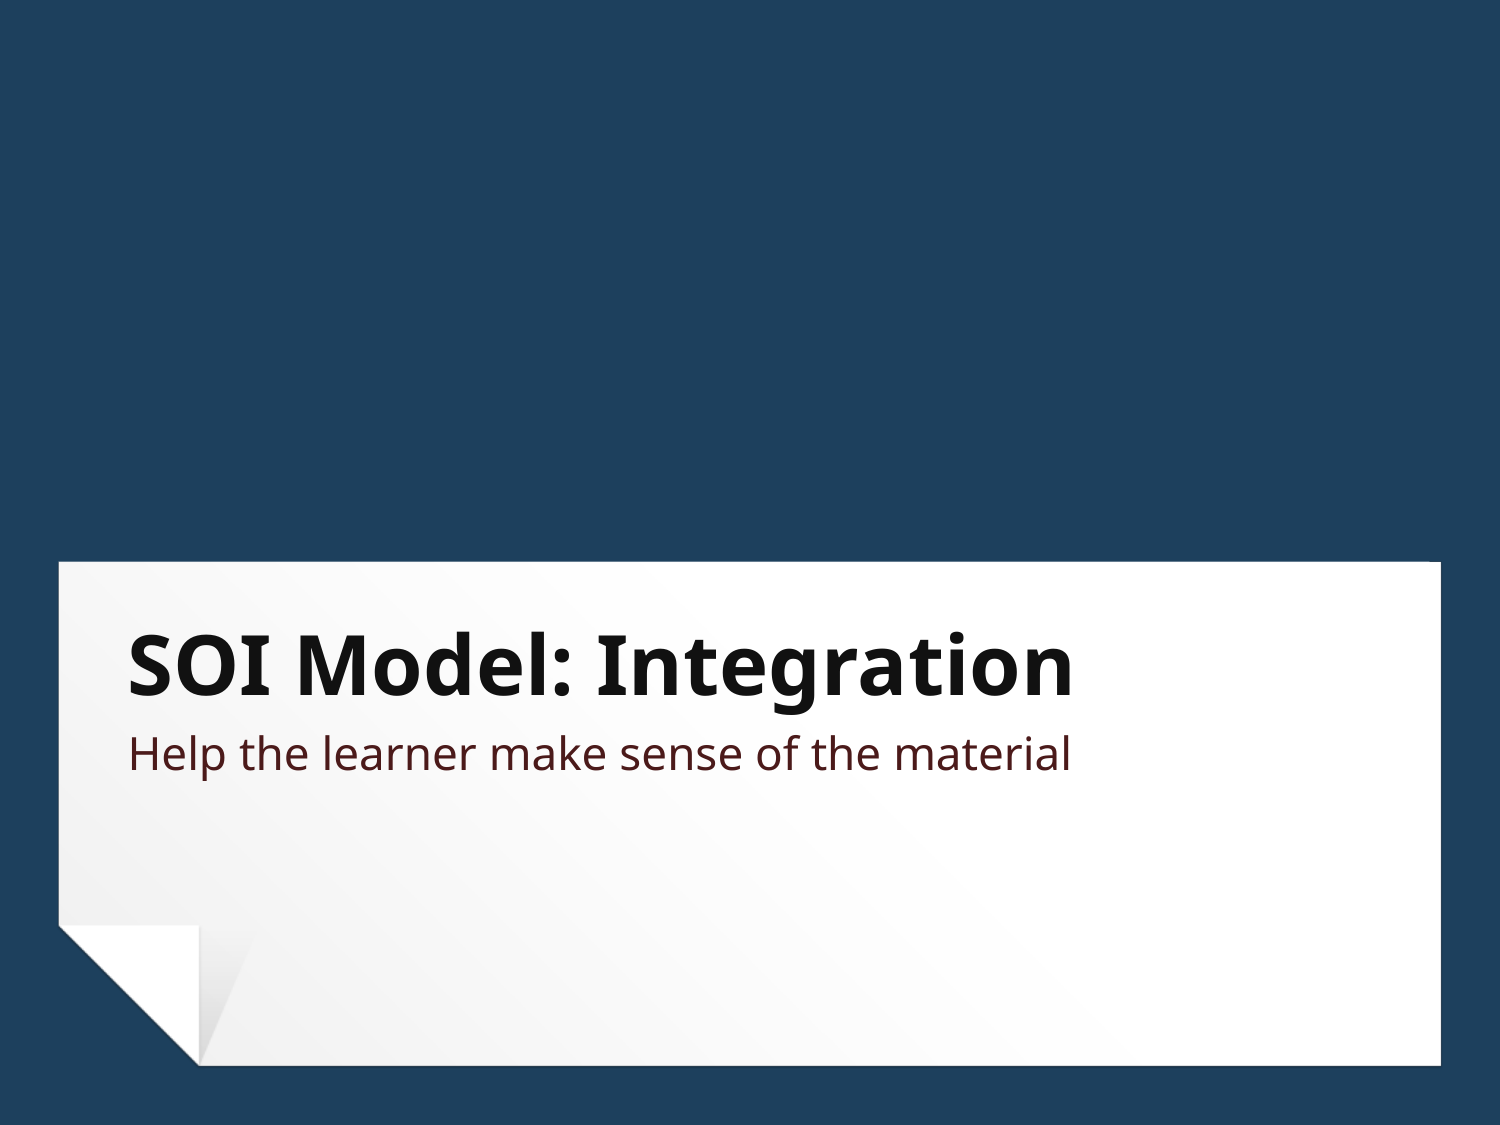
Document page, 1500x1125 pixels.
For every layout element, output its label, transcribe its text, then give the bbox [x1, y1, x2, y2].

picture [0, 0, 1500, 1125]
subtitle Help the learner make sense of the material [112, 709, 1388, 881]
title SOI Model: Integration [112, 596, 1388, 709]
